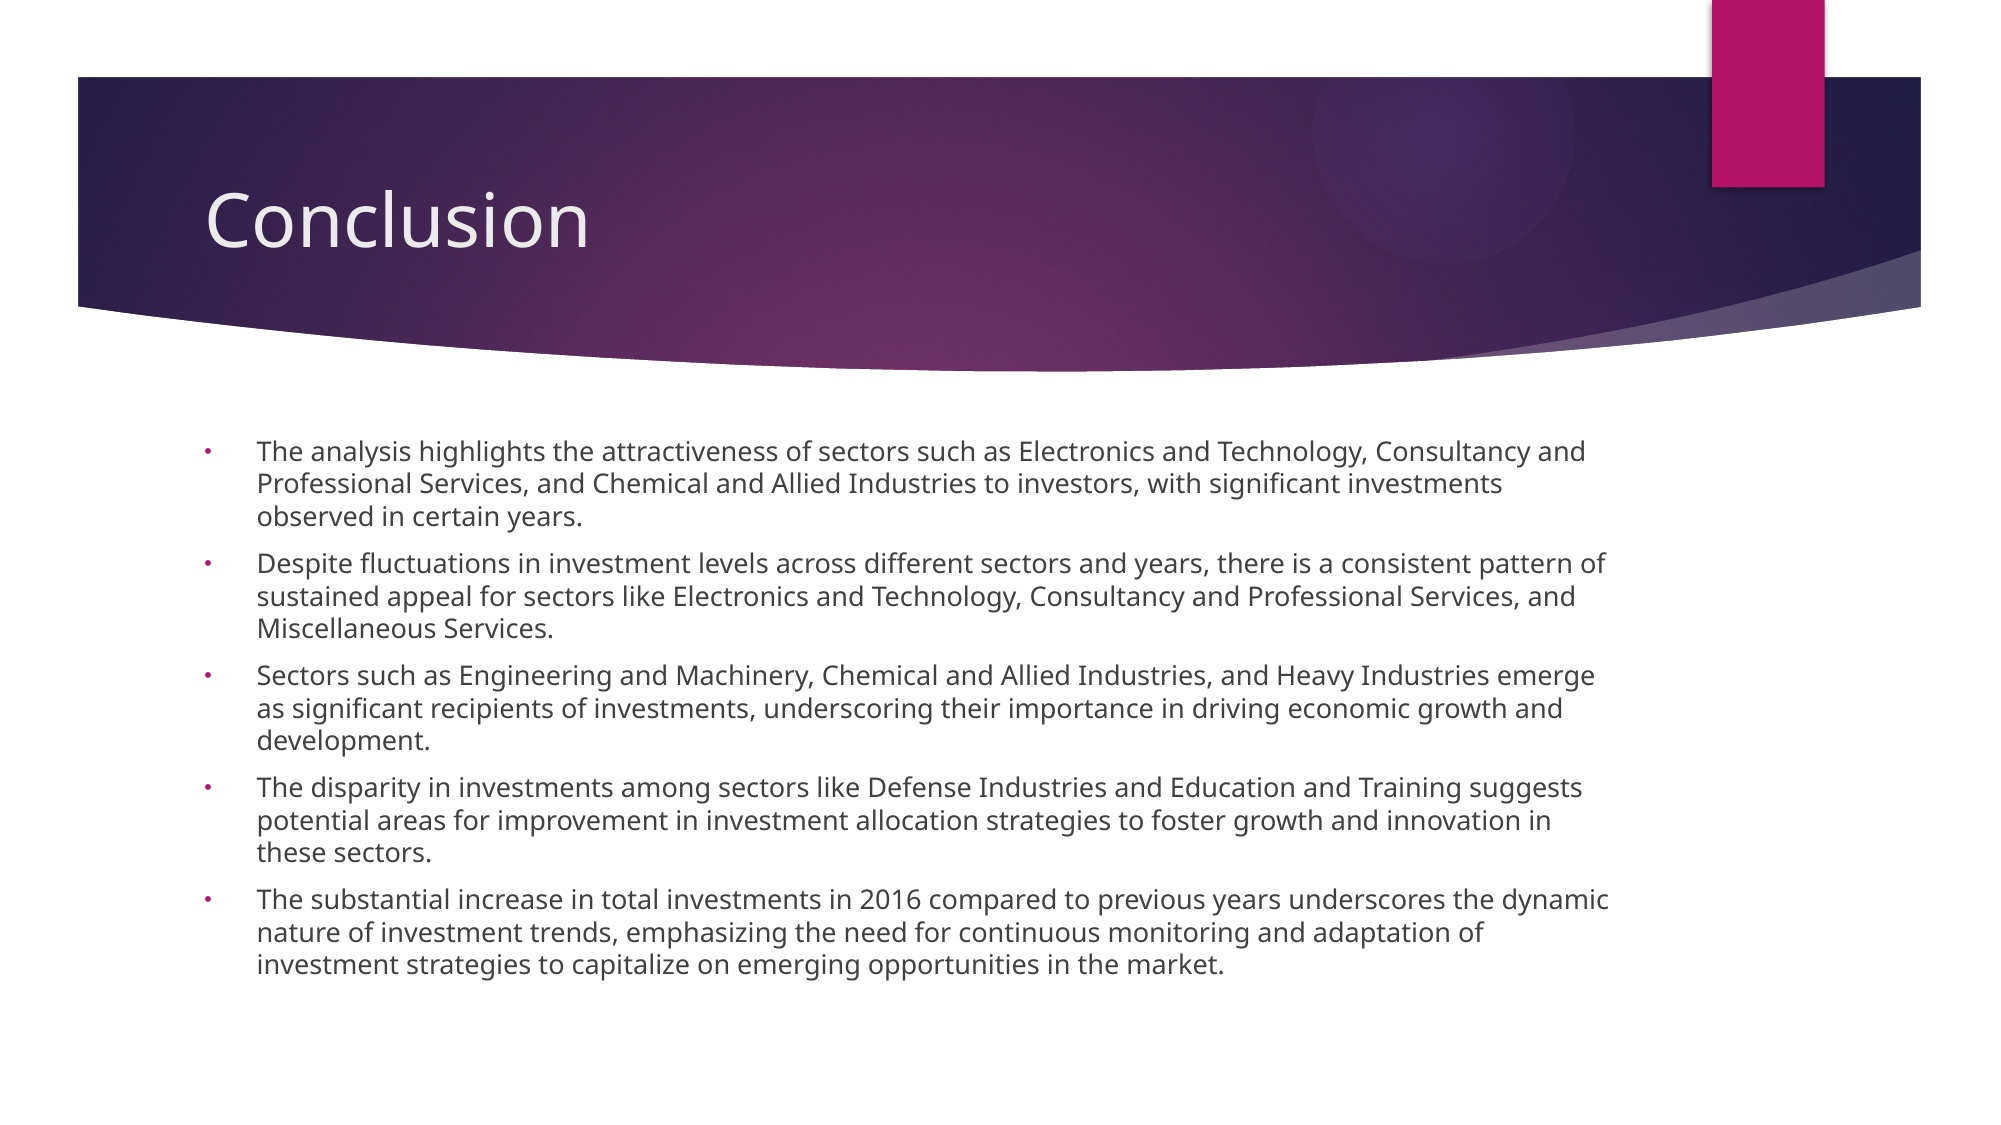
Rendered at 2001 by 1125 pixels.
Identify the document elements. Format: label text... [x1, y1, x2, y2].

title Conclusion [189, 159, 1627, 276]
list The analysis highlights the attractiveness of sectors such as Electronics and Technology, Consultancy and Professional Services, and Chemical and Allied Industries to investors, with significant investments observed in certain years. Despite fluctuations in investment levels across different sectors and years, there is a consistent pattern of sustained appeal for sectors like Electronics and Technology, Consultancy and Professional Services, and Miscellaneous Services. Sectors such as Engineering and Machinery, Chemical and Allied Industries, and Heavy Industries emerge as significant recipients of investments, underscoring their importance in driving economic growth and development. The disparity in investments among sectors like Defense Industries and Education and Training suggests potential areas for improvement in investment allocation strategies to foster growth and innovation in these sectors. The substantial increase in total investments in 2016 compared to previous years underscores the dynamic nature of investment trends, emphasizing the need for continuous monitoring and adaptation of investment strategies to capitalize on emerging opportunities in the market. [189, 427, 1638, 988]
